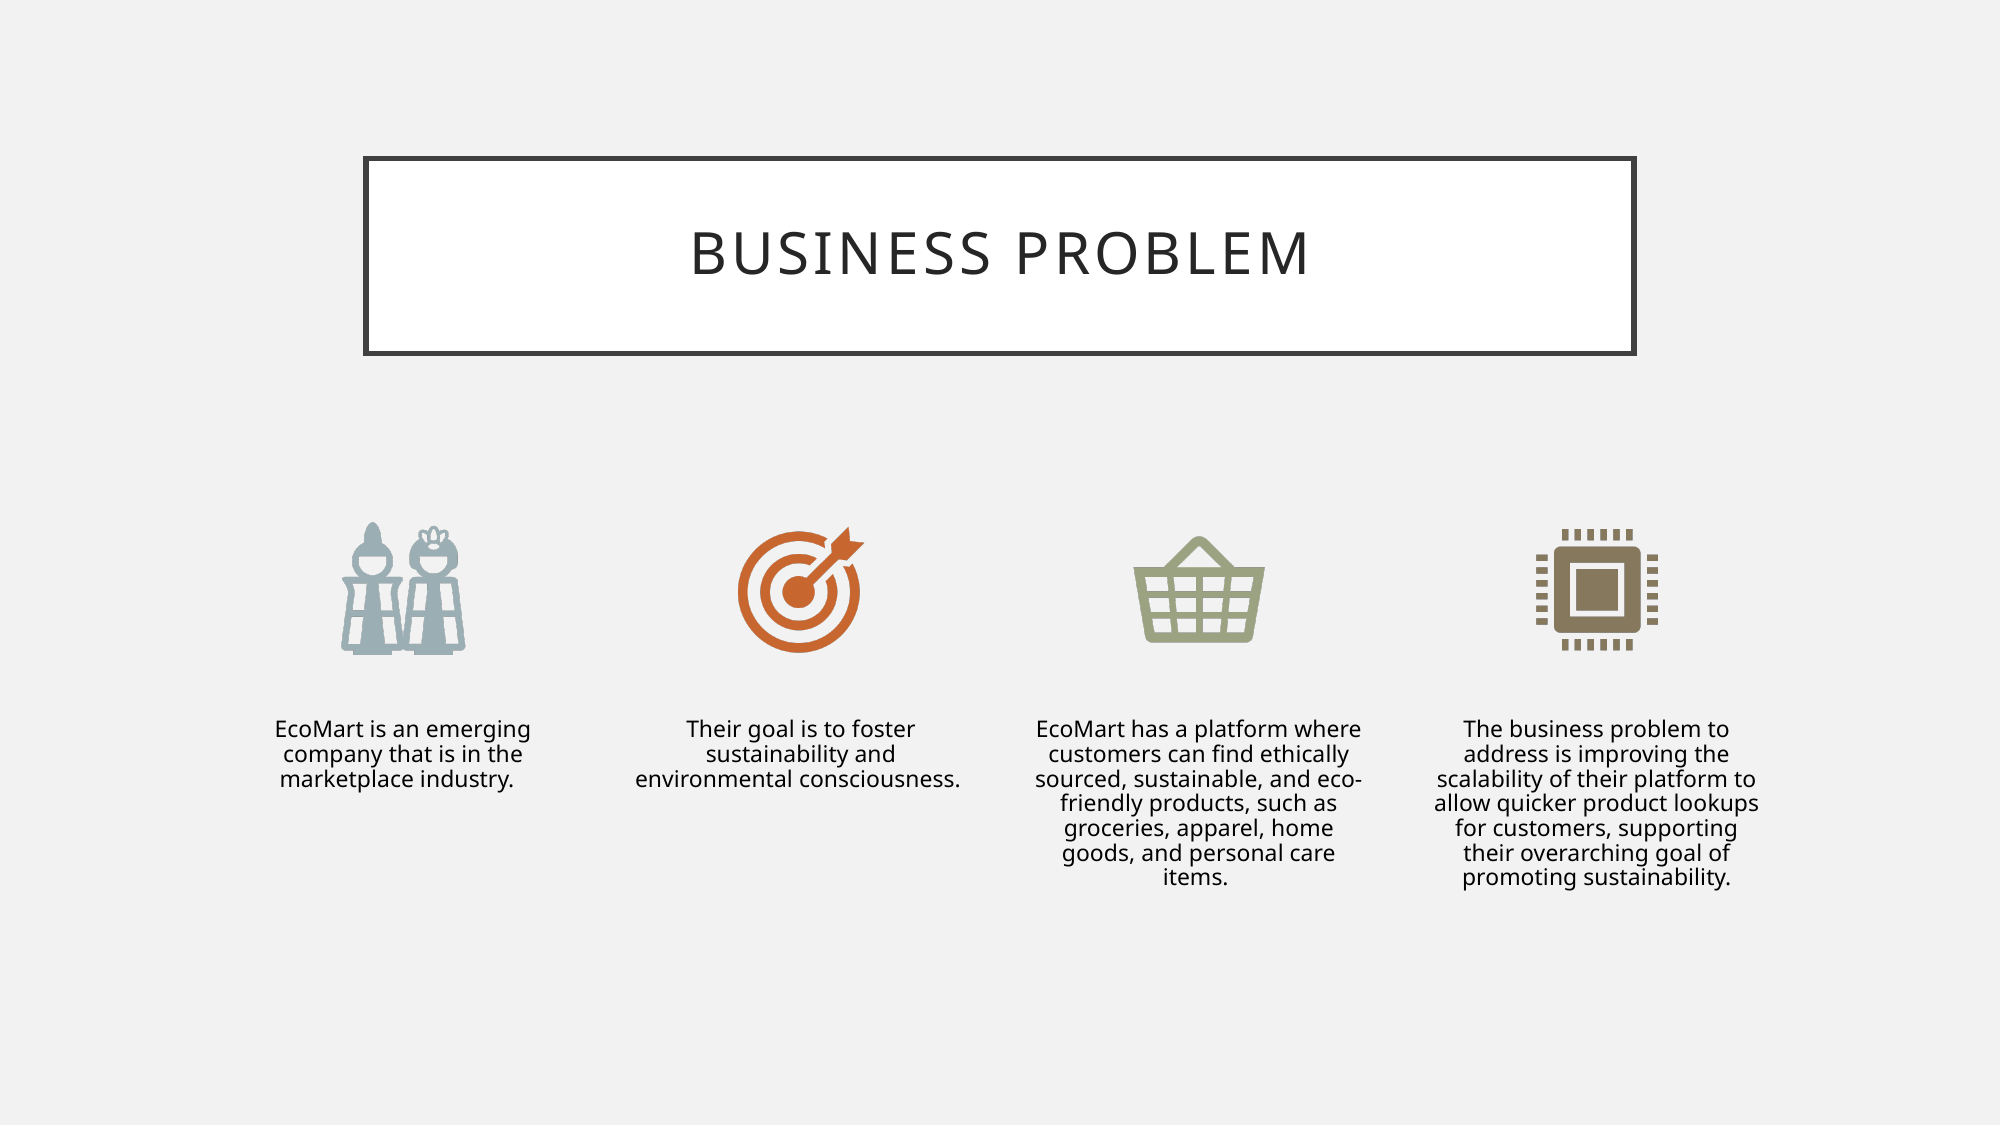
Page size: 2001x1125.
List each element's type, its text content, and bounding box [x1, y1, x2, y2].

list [158, 432, 1842, 943]
title Business Problem [363, 156, 1637, 356]
